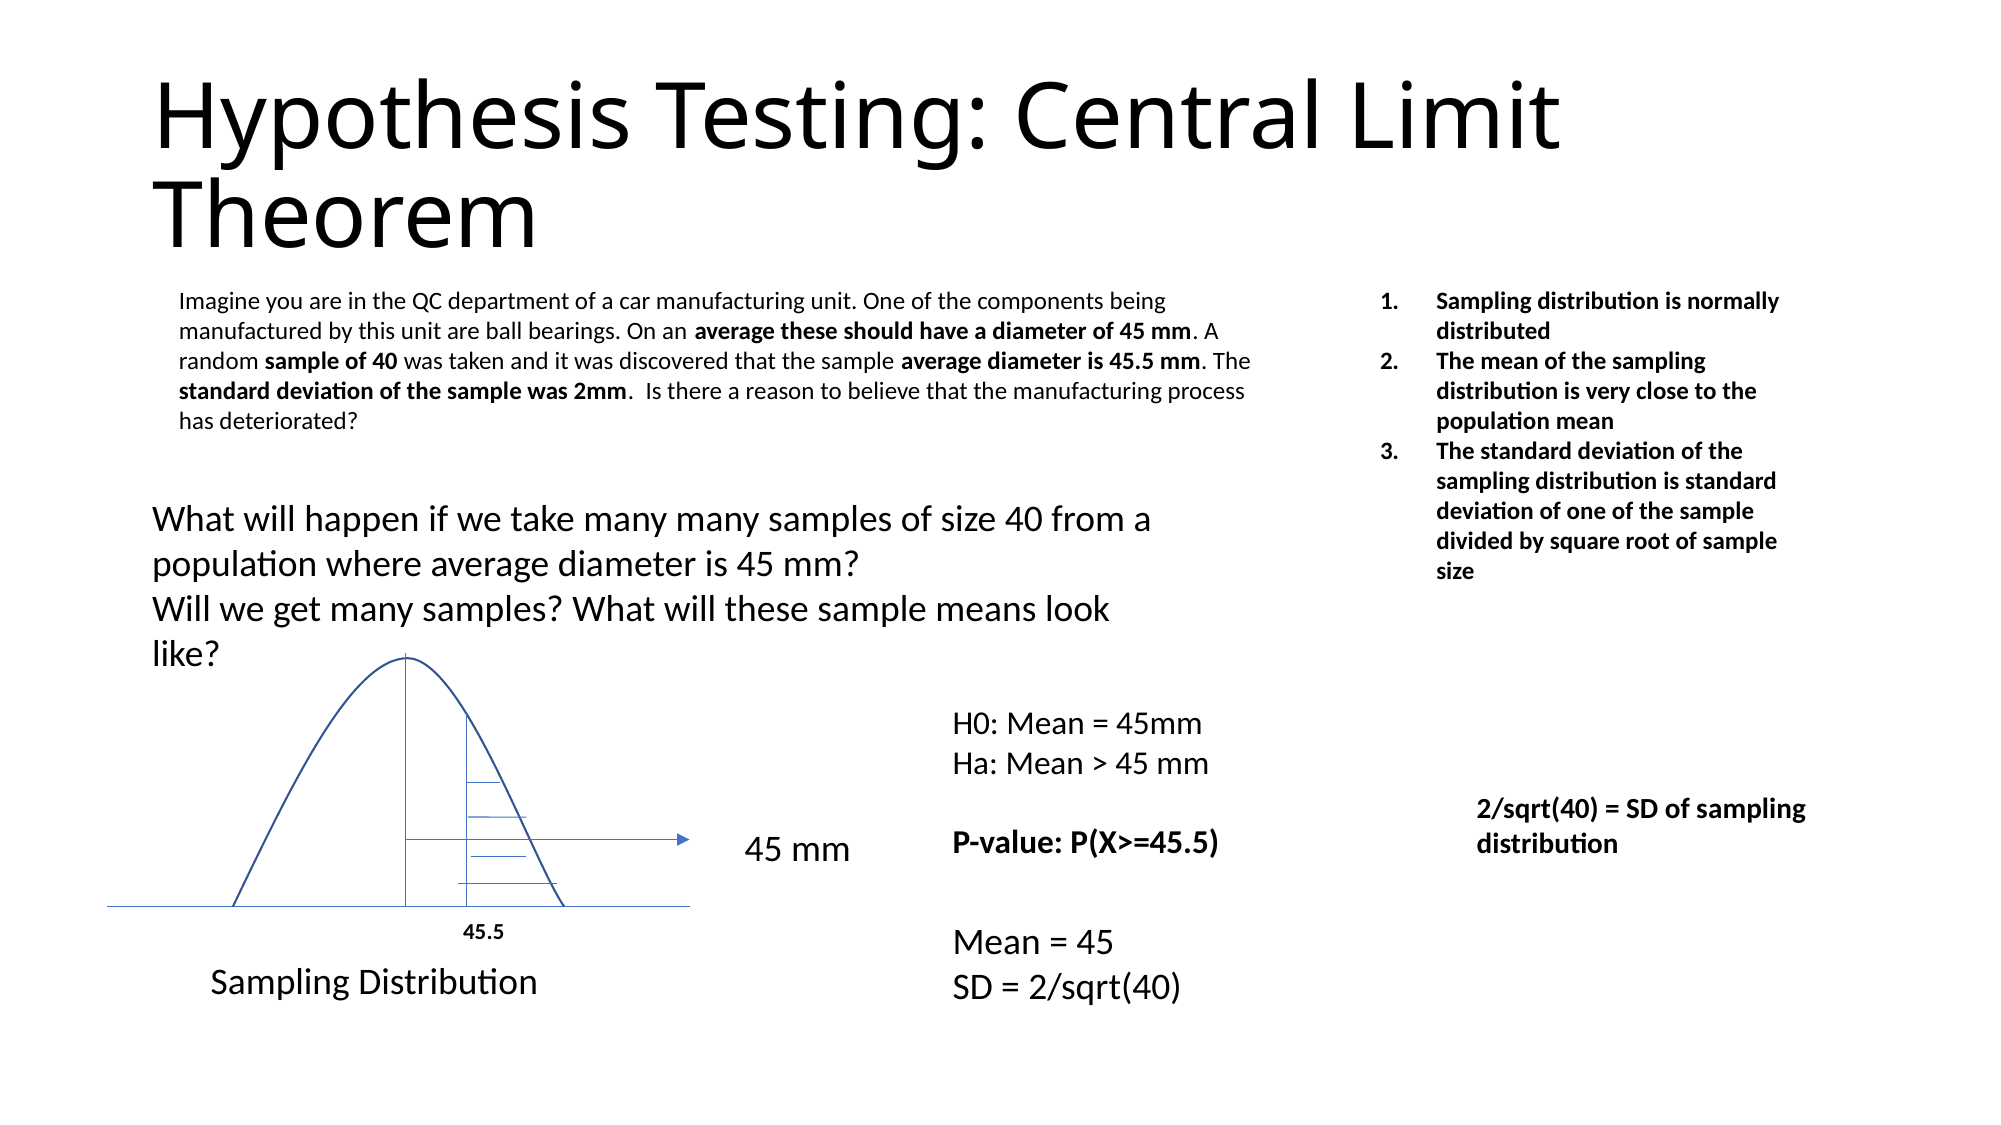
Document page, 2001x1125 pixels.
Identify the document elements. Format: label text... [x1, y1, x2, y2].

text_box [406, 682, 521, 839]
text_box [467, 818, 531, 839]
text_box 45.5 [448, 909, 527, 952]
text_box Sampling Distribution [195, 949, 602, 1009]
text_box [406, 840, 466, 906]
text_box 45 mm [729, 817, 923, 877]
text_box Mean = 45 SD = 2/sqrt(40) [937, 909, 1246, 1015]
text_box [232, 682, 405, 906]
text_box H0: Mean = 45mm Ha: Mean > 45 mm P-value: P(X>=45.5) [937, 693, 1366, 868]
text_box Imagine you are in the QC department of a car manufacturing unit. One of the components being manufactured by this unit are ball bearings. On an average these should have a diameter of 45 mm. A random sample of 40 was taken and it was discovered that the sample average diameter is 45.5 mm. The standard deviation of the sample was 2mm. Is there a reason to believe that the manufacturing process has deteriorated? [164, 277, 1269, 442]
text_box [467, 884, 566, 906]
title Hypothesis Testing: Central Limit Theorem [137, 59, 1863, 278]
text_box What will happen if we take many many samples of size 40 from a population where average diameter is 45 mm? Will we get many samples? What will these sample means look like? [137, 487, 1185, 682]
text_box [467, 840, 552, 883]
text_box 2/sqrt(40) = SD of sampling distribution [1461, 782, 1890, 868]
text_box Sampling distribution is normally distributed The mean of the sampling distribution is very close to the population mean The standard deviation of the sampling distribution is standard deviation of one of the sample divided by square root of sample size [1365, 277, 1836, 592]
